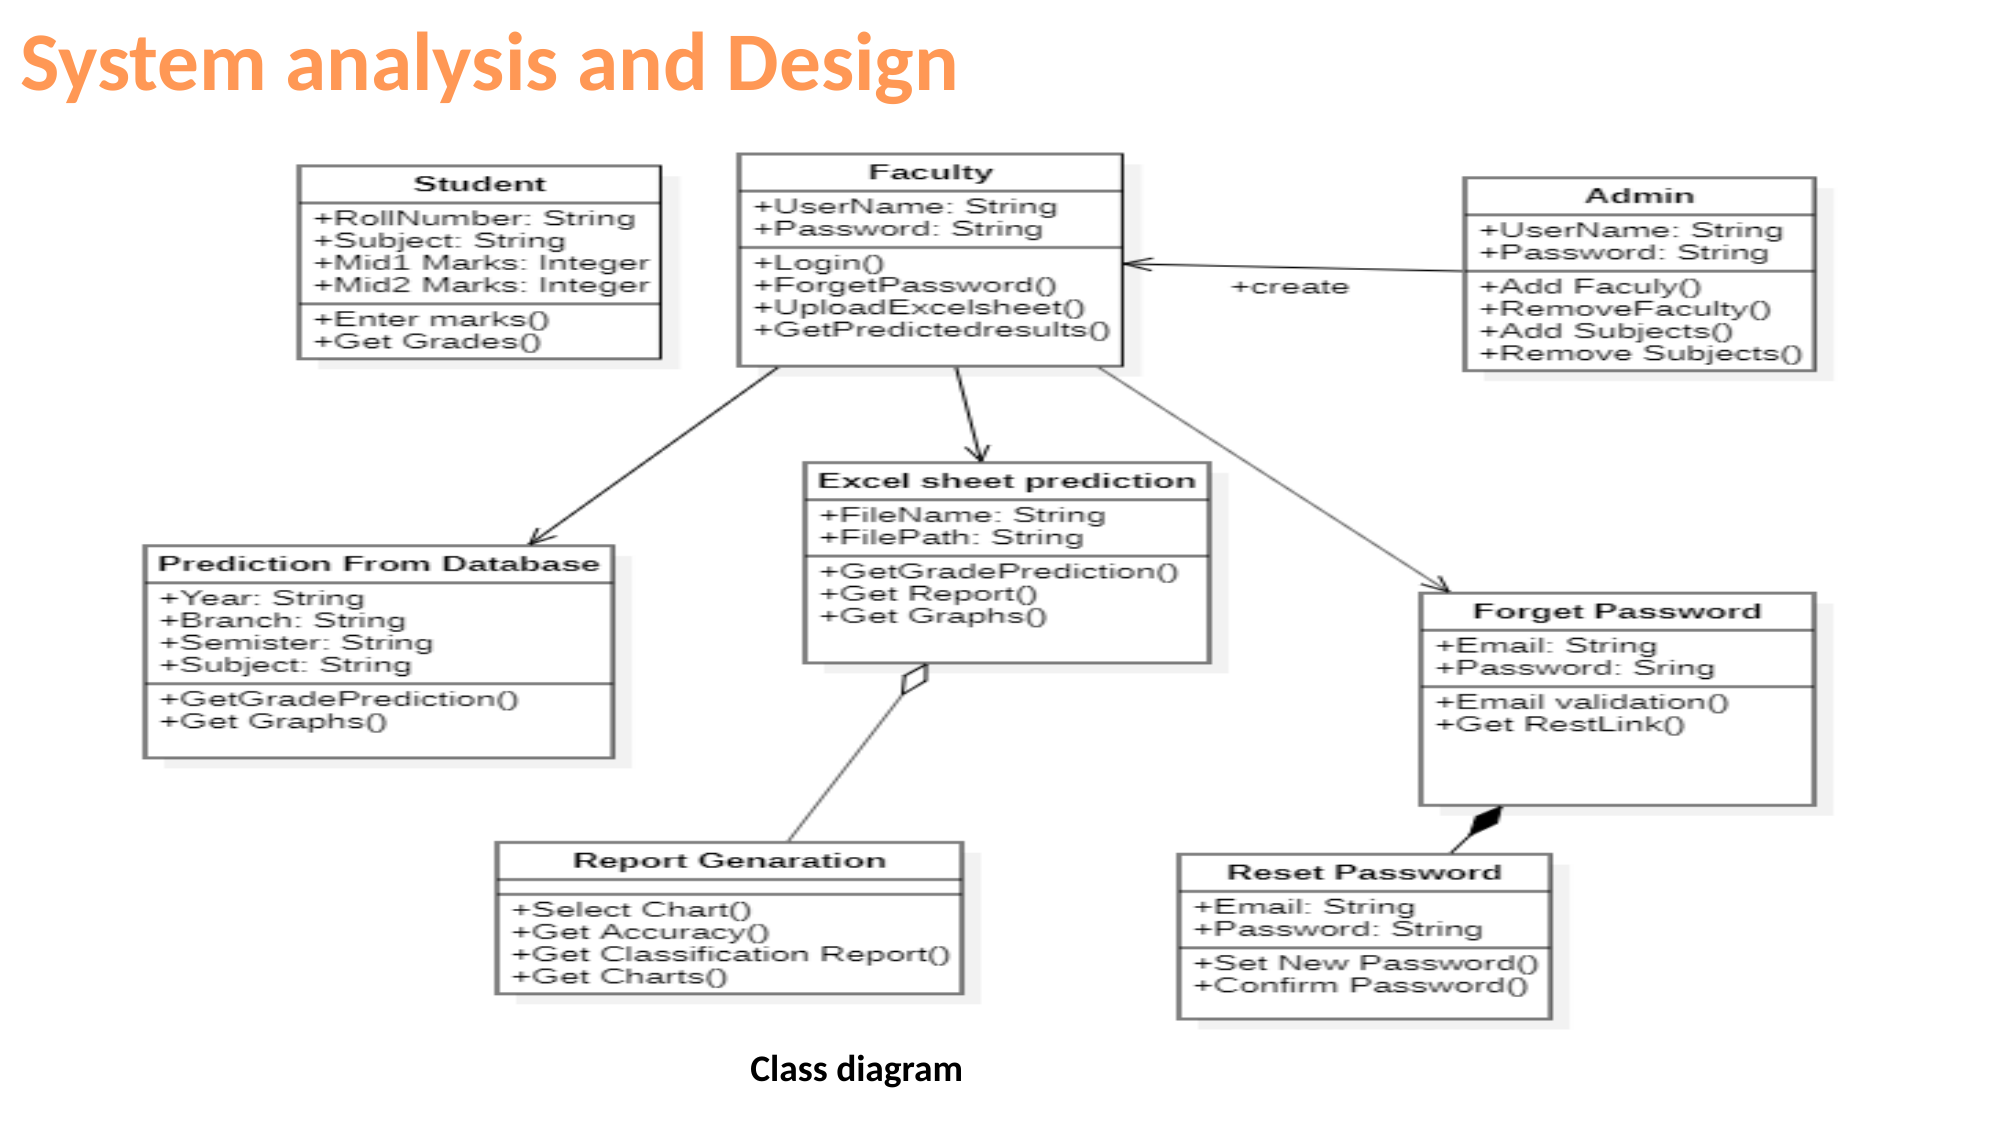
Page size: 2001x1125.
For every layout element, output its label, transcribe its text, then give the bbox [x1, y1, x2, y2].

text_box Class diagram [548, 1051, 1155, 1097]
picture [123, 132, 1925, 1043]
text_box System analysis and Design [5, 0, 975, 115]
